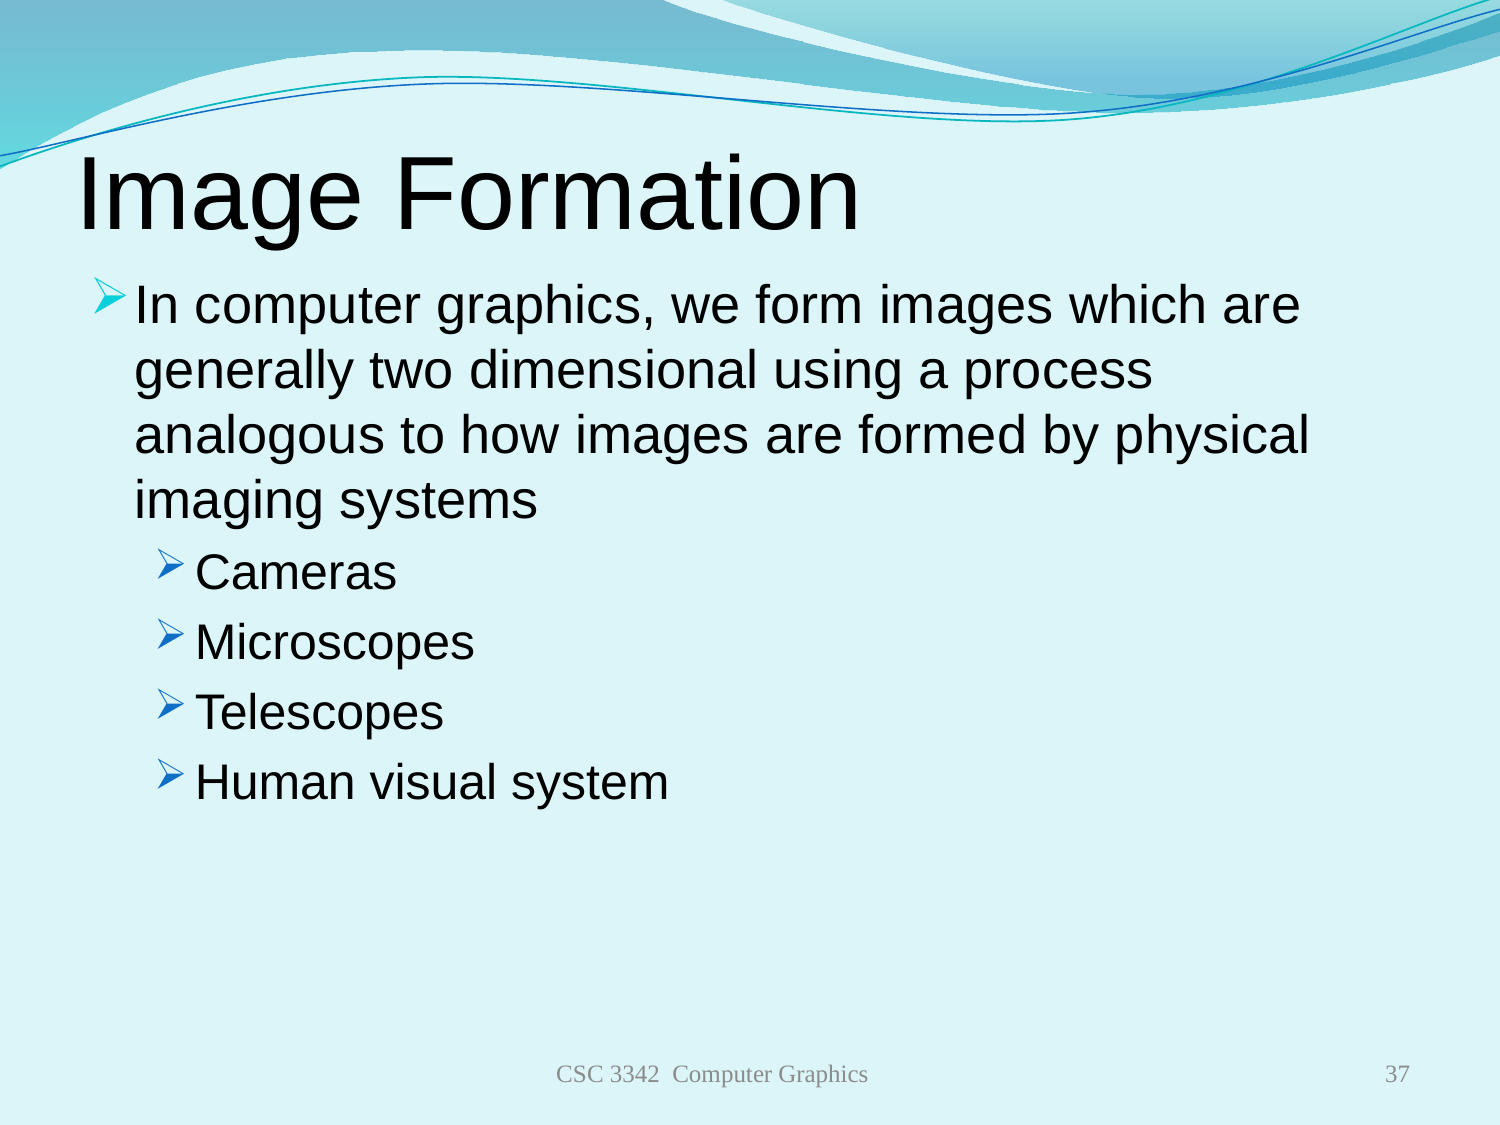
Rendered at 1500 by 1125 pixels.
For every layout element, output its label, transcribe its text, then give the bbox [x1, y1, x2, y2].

footer CSC 3342 Computer Graphics [437, 1042, 988, 1103]
title Image Formation [75, 62, 1425, 250]
list In computer graphics, we form images which are generally two dimensional using a process analogous to how images are formed by physical imaging systems Cameras Microscopes Telescopes Human visual system [75, 262, 1425, 1008]
slide_number 37 [1074, 1042, 1425, 1103]
